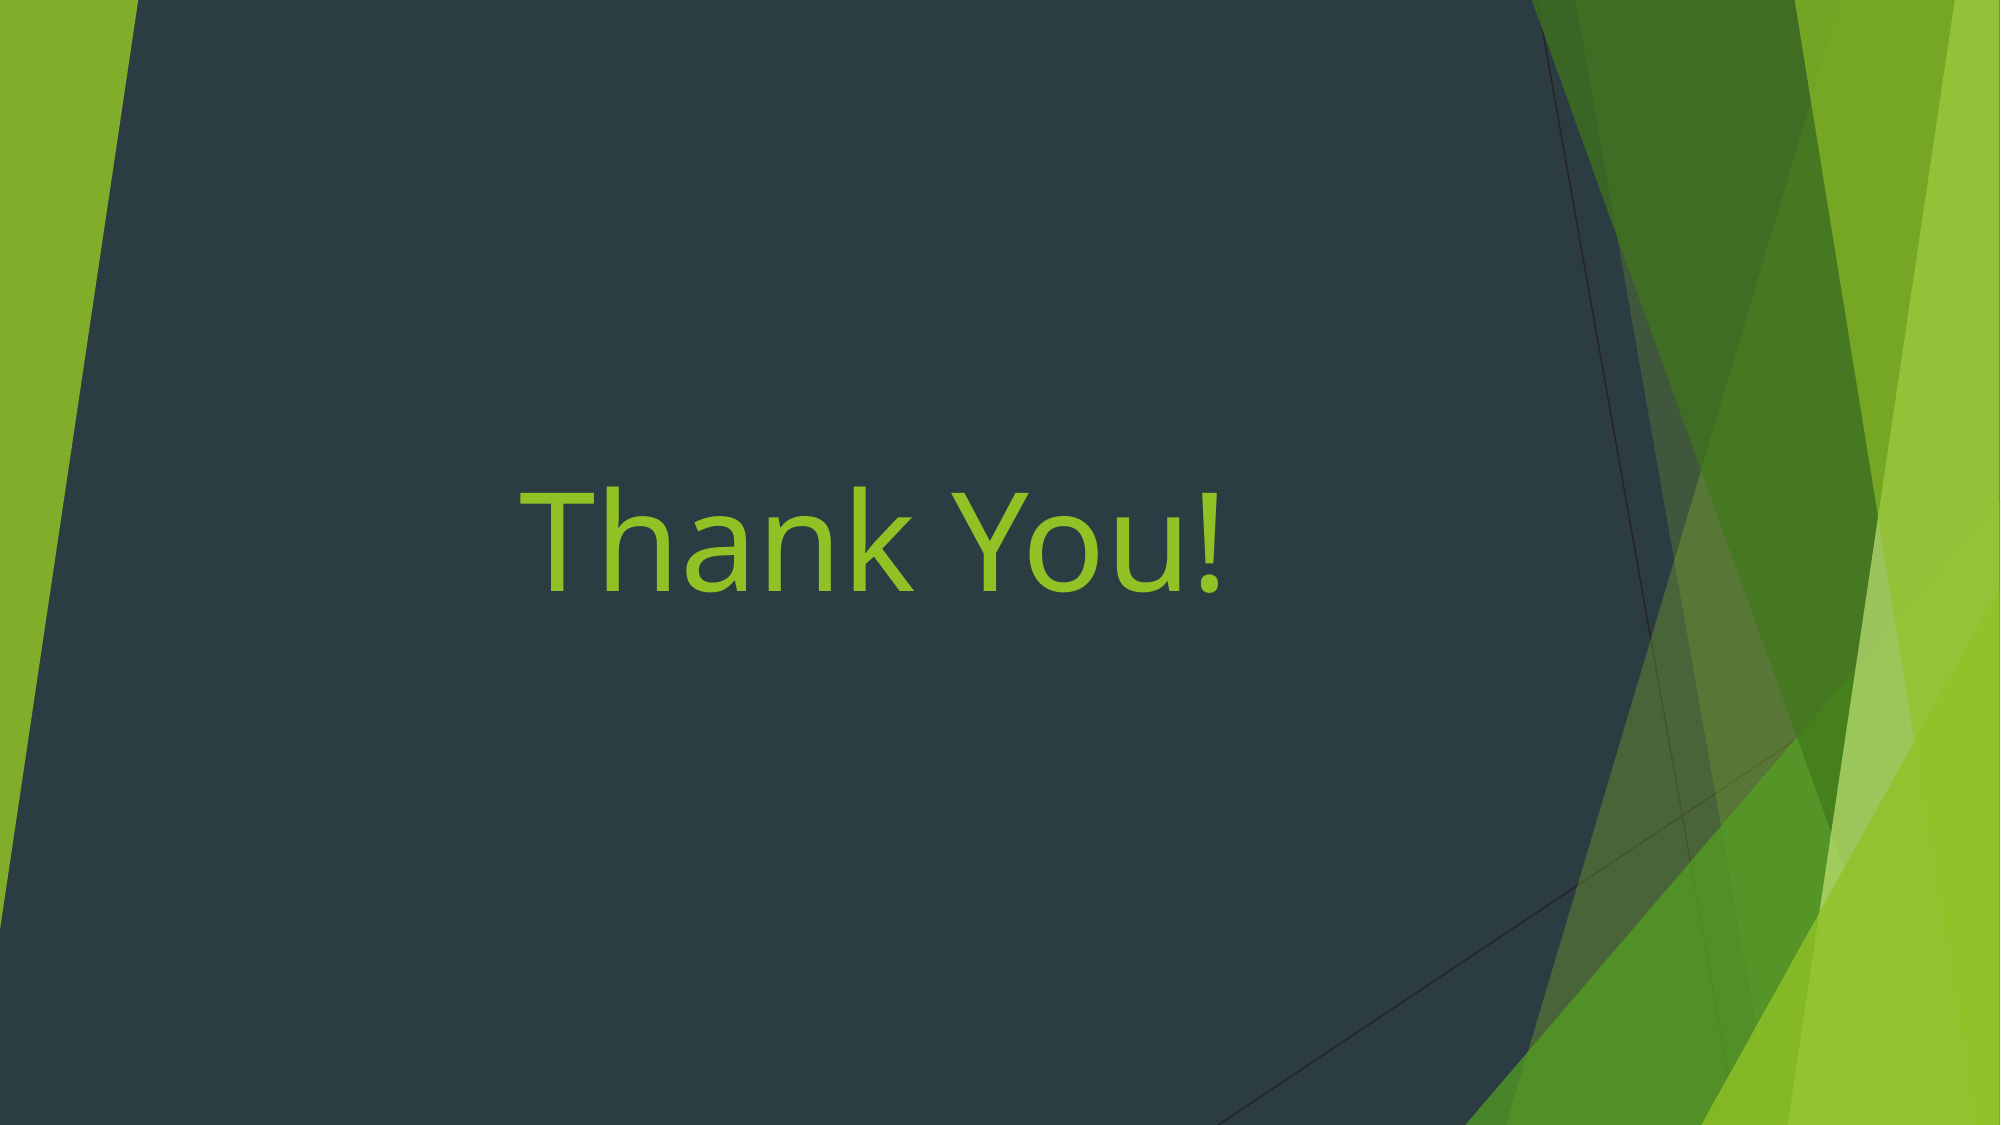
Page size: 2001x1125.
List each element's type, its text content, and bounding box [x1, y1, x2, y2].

title Thank You! [237, 356, 1512, 627]
